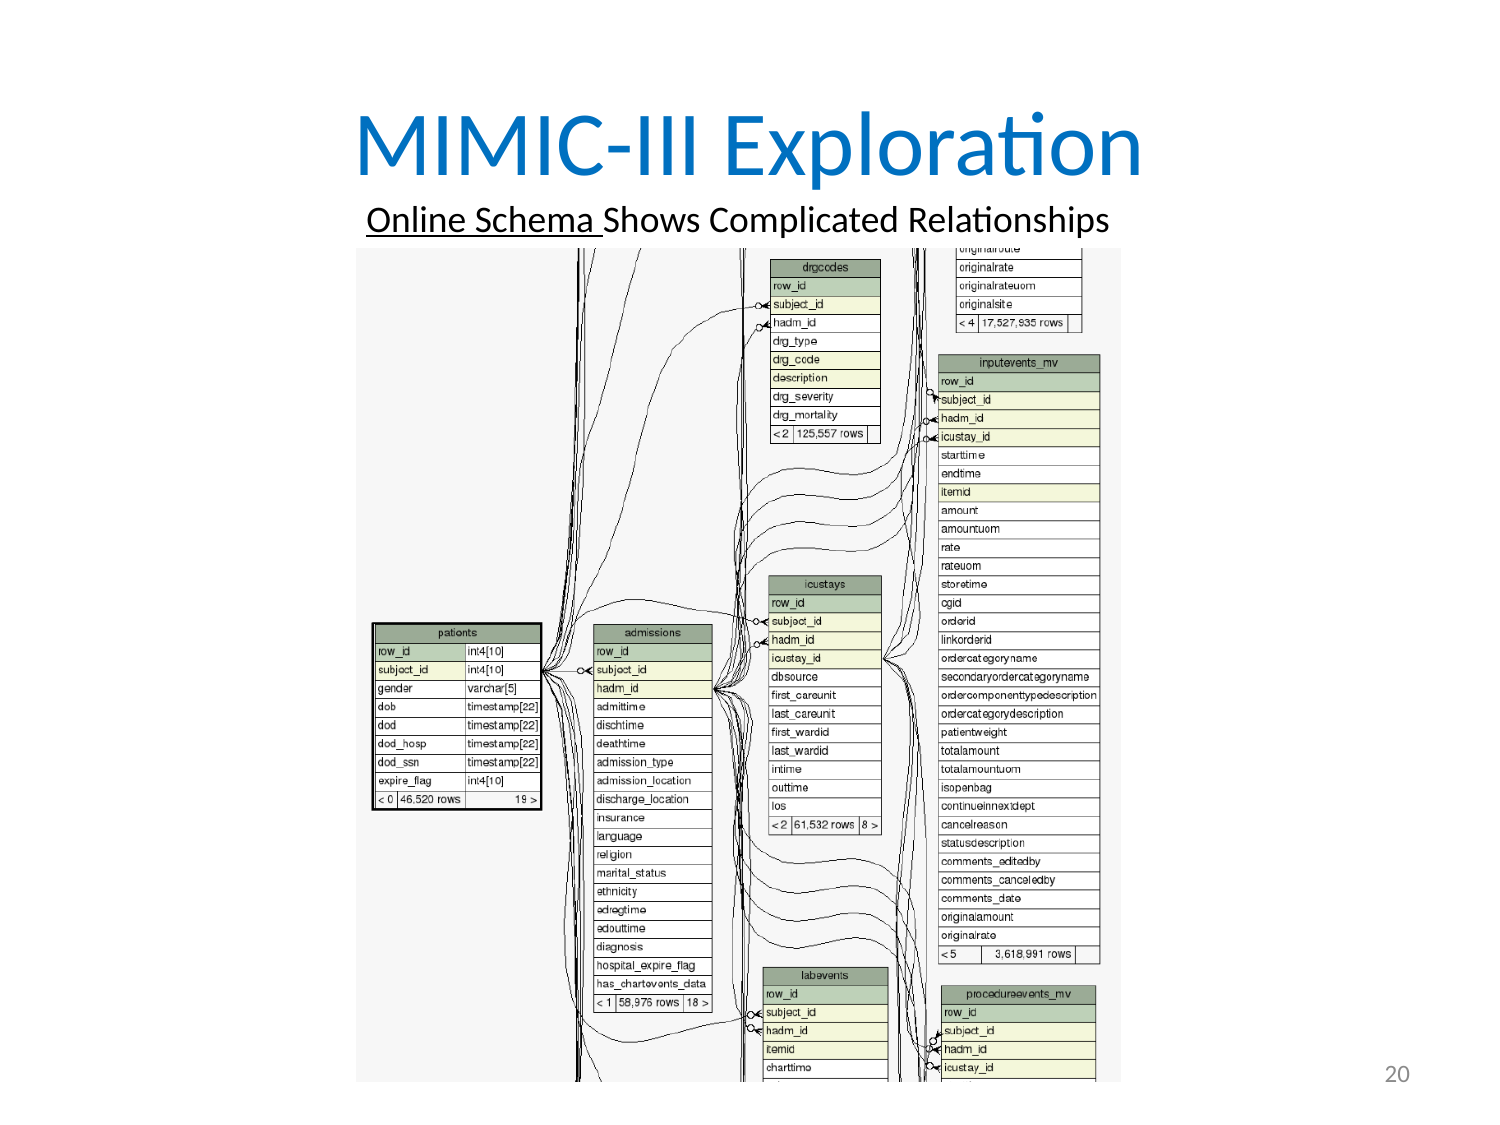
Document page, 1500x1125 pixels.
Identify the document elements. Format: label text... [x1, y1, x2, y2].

title MIMIC-III Exploration [75, 45, 1425, 233]
text_box Online Schema Shows Complicated Relationships [351, 187, 1126, 248]
slide_number 20 [1074, 1042, 1425, 1103]
picture [355, 247, 1122, 1083]
